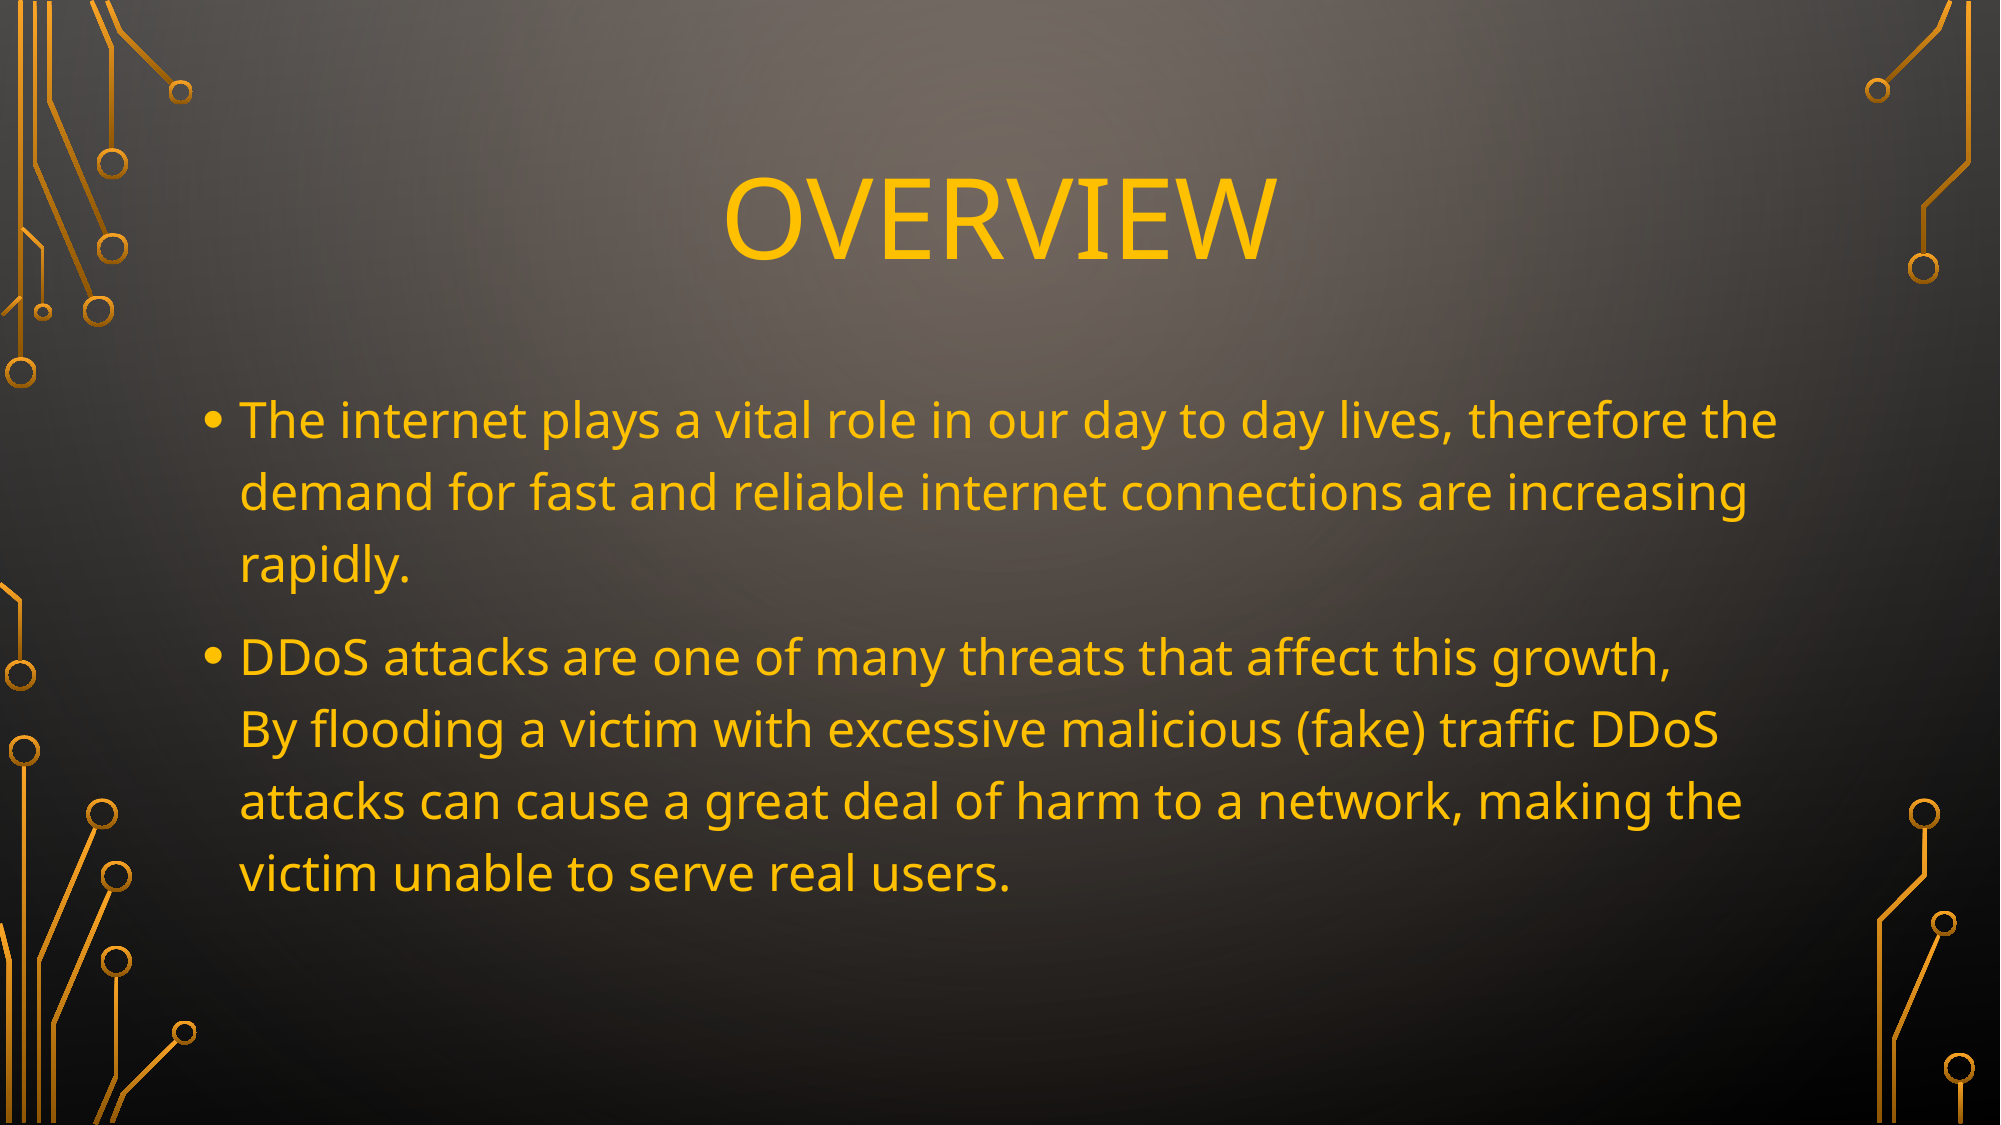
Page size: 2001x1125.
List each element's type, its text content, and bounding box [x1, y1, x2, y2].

list The internet plays a vital role in our day to day lives, therefore the demand for fast and reliable internet connections are increasing rapidly. DDoS attacks are one of many threats that affect this growth, By flooding a victim with excessive malicious (fake) traffic DDoS attacks can cause a great deal of harm to a network, making the victim unable to serve real users. [187, 369, 1813, 950]
title overview [187, 101, 1813, 344]
